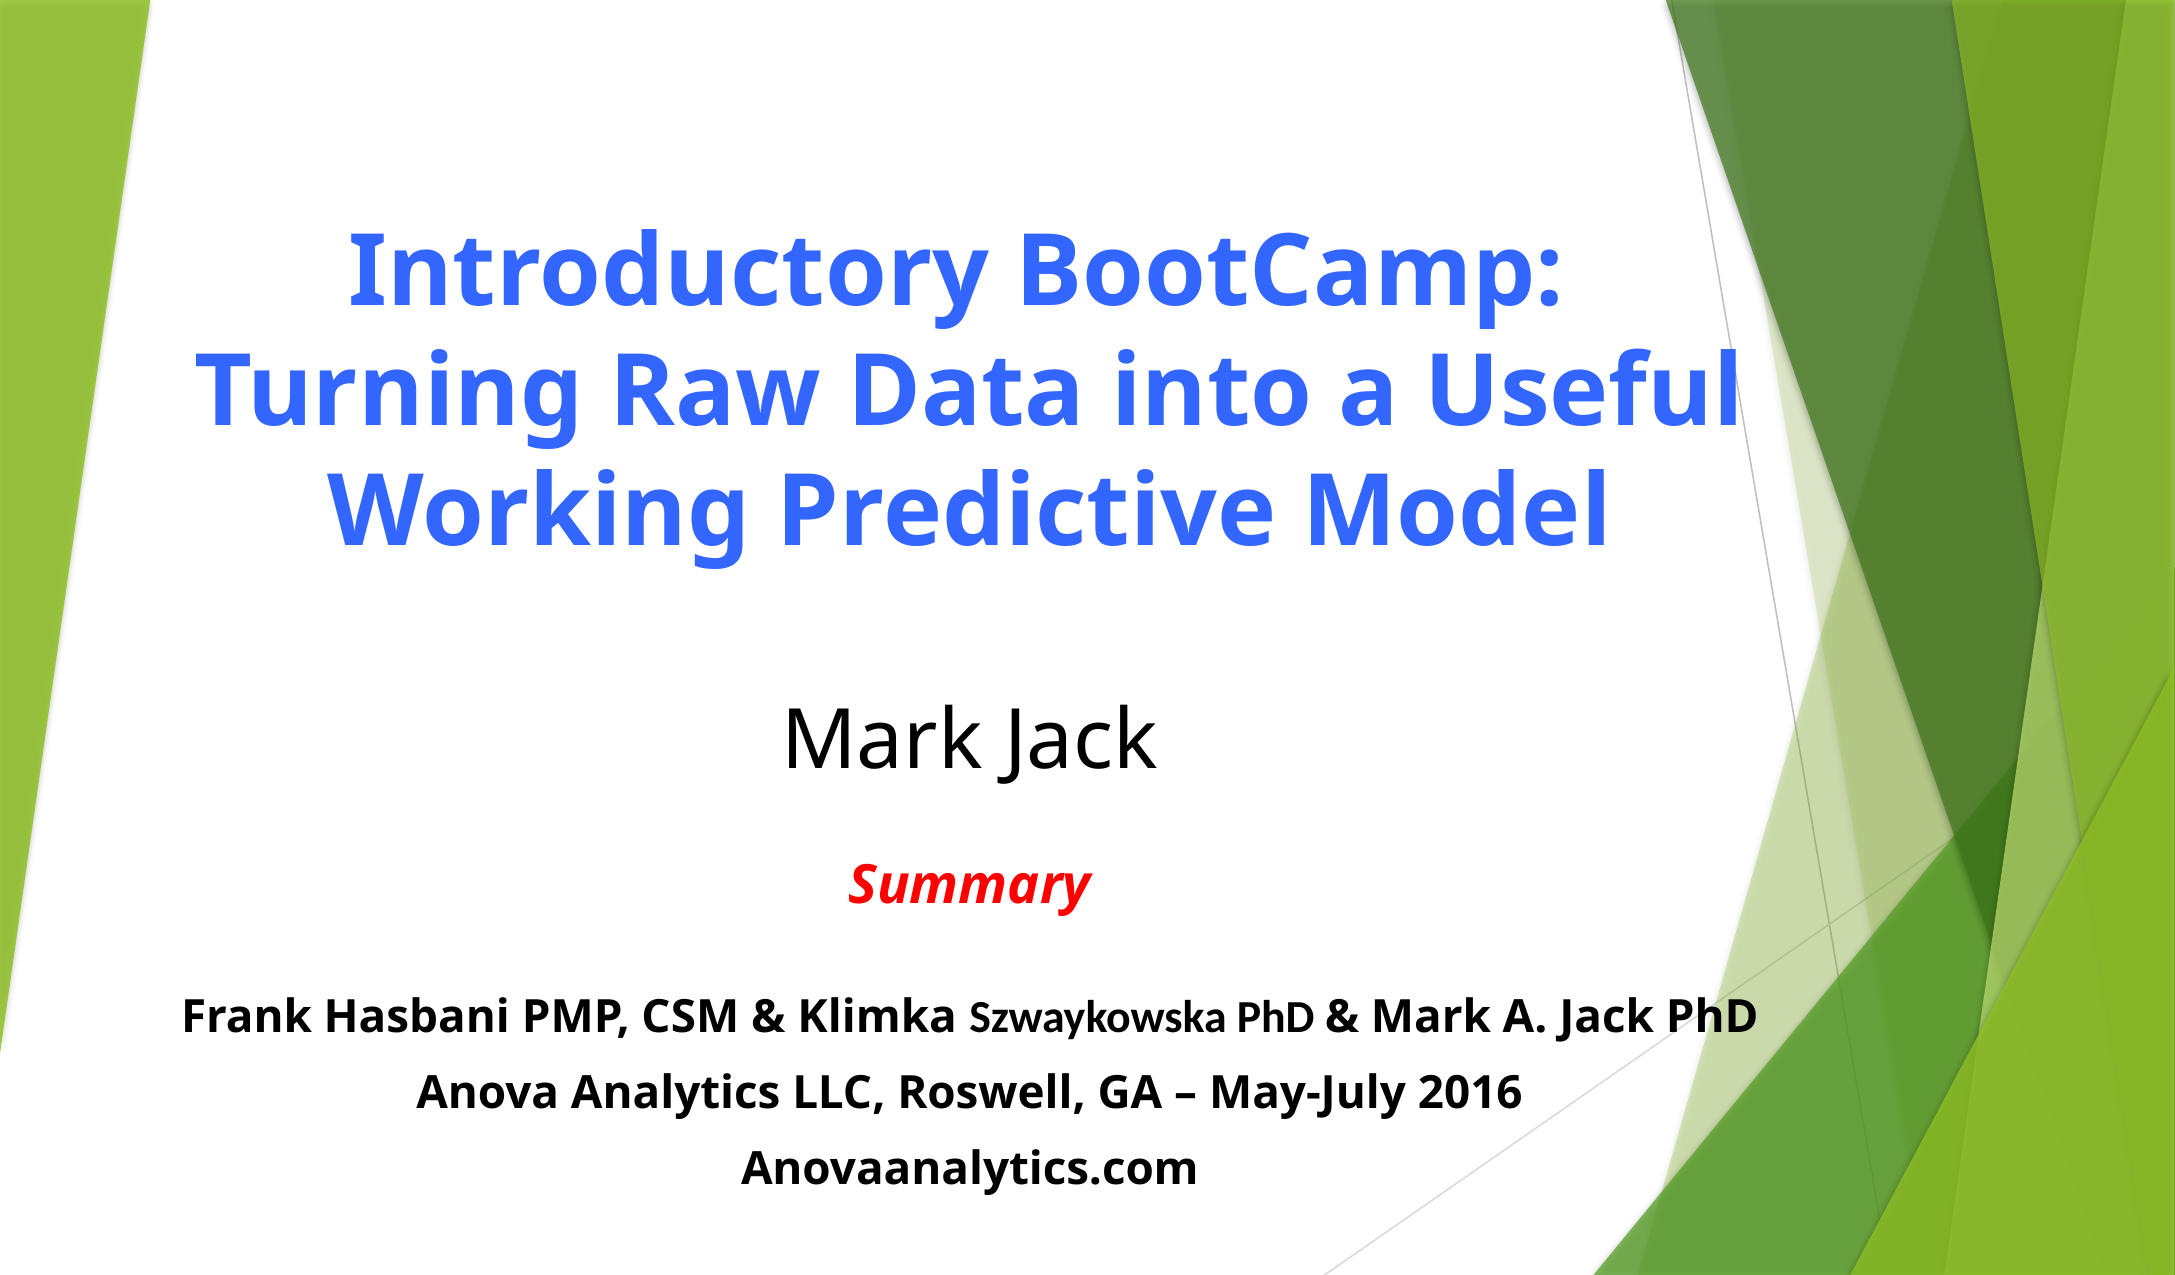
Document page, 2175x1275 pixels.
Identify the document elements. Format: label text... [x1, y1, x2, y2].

title Introductory BootCamp: Turning Raw Data into a Useful Working Predictive Model Mark Jack Summary [62, 61, 1878, 924]
text_box Frank Hasbani PMP, CSM & Klimka Szwaykowska PhD & Mark A. Jack PhD Anova Analytics LLC, Roswell, GA – May-July 2016 Anovaanalytics.com [103, 978, 1837, 1246]
